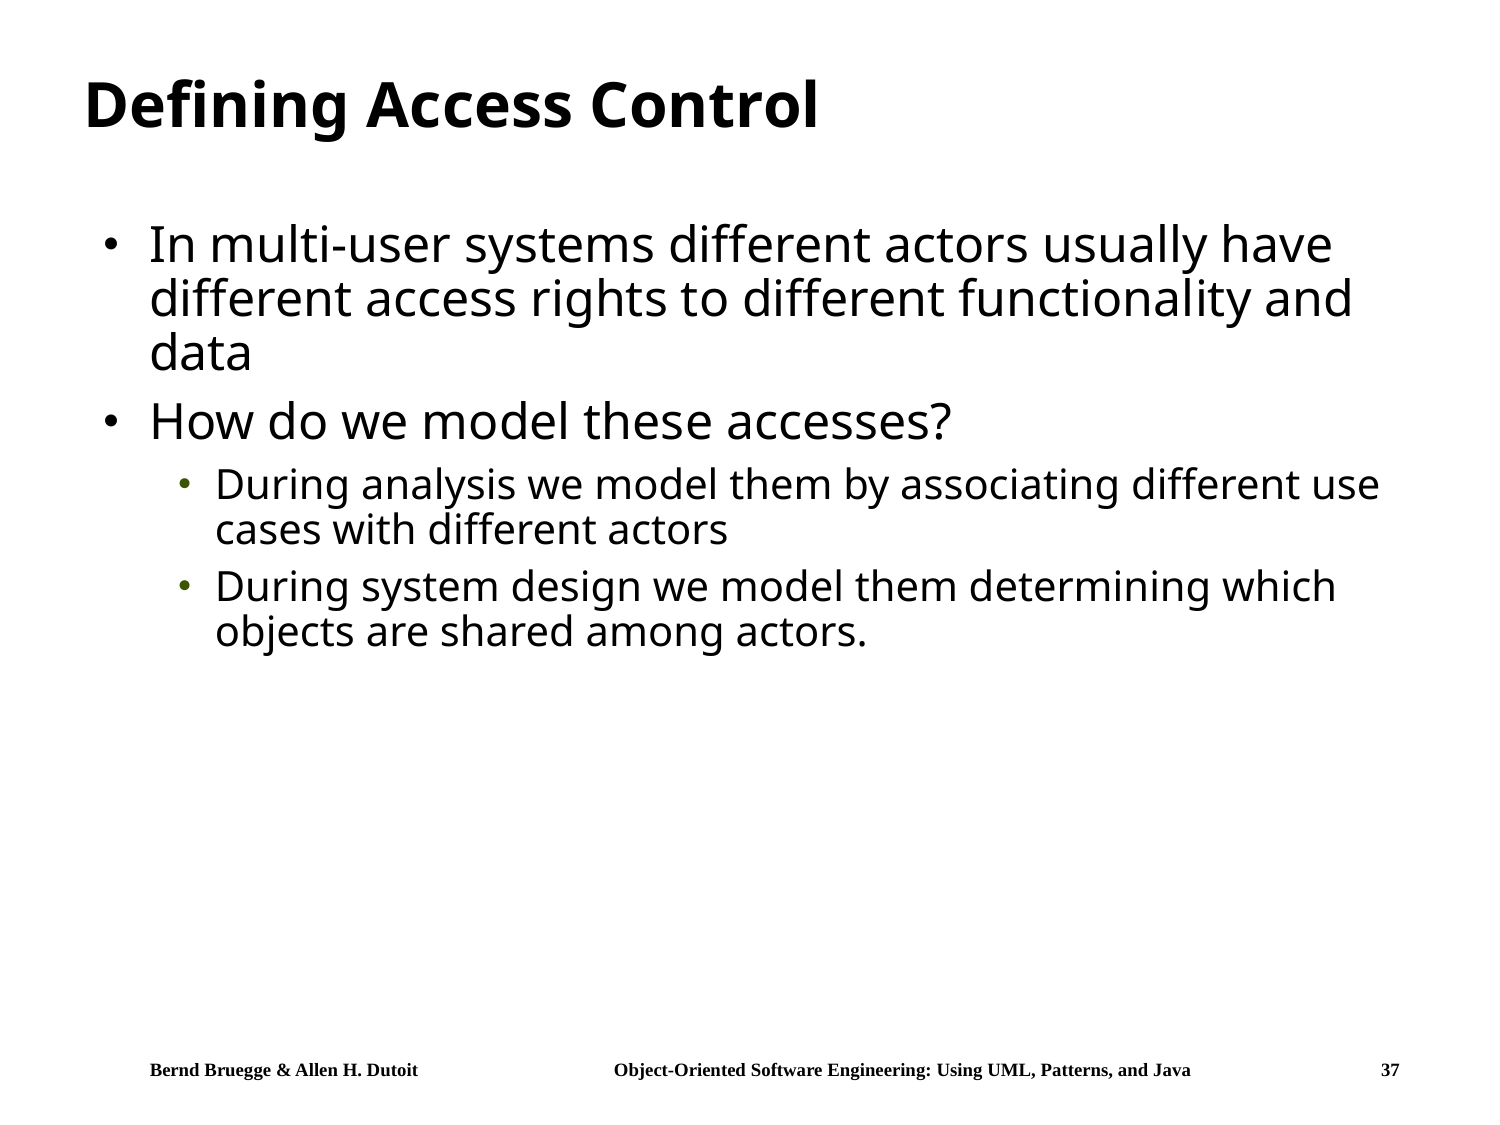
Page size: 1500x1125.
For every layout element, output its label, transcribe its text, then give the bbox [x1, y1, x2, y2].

list In multi-user systems different actors usually have different access rights to different functionality and data How do we model these accesses? During analysis we model them by associating different use cases with different actors During system design we model them determining which objects are shared among actors. [87, 212, 1400, 1000]
title Defining Access Control [68, 36, 1407, 179]
